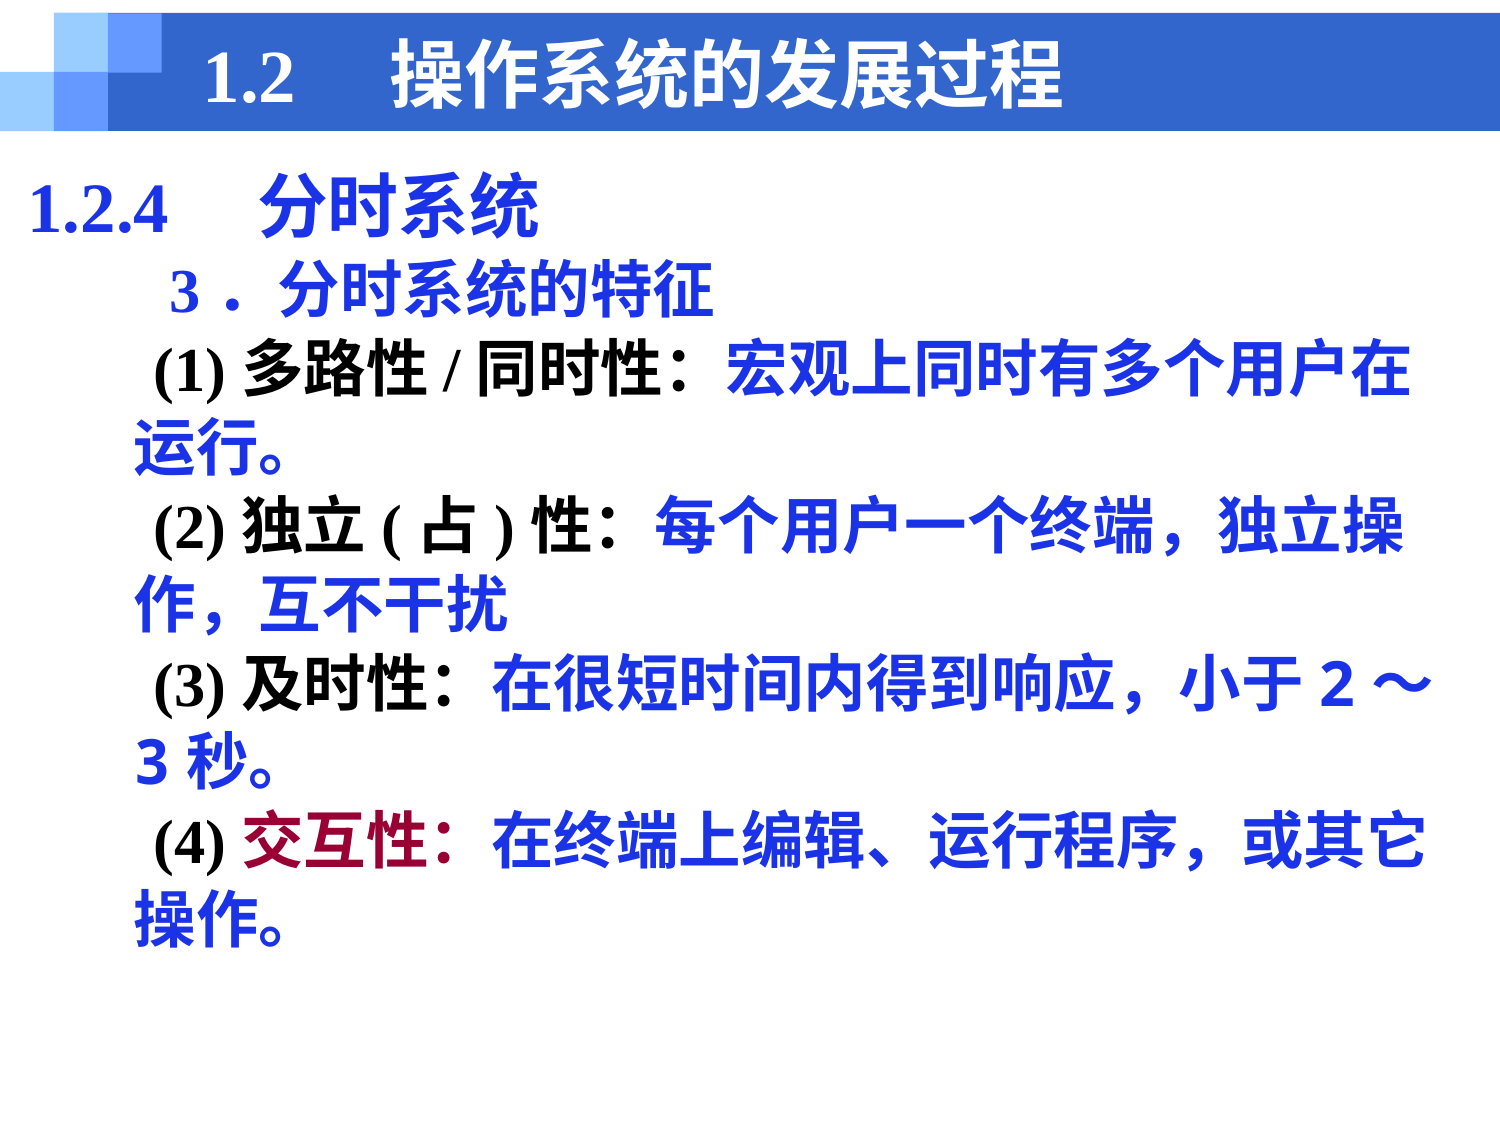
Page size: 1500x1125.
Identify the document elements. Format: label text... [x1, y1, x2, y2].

list 1.2.4 分时系统 3．分时系统的特征 (1)多路性/同时性：宏观上同时有多个用户在运行。 (2)独立(占)性：每个用户一个终端，独立操作，互不干扰 (3)及时性：在很短时间内得到响应，小于2～3秒。 (4)交互性：在终端上编辑、运行程序，或其它操作。 [12, 149, 1475, 1063]
title 1.2 操作系统的发展过程 [187, 16, 1425, 129]
